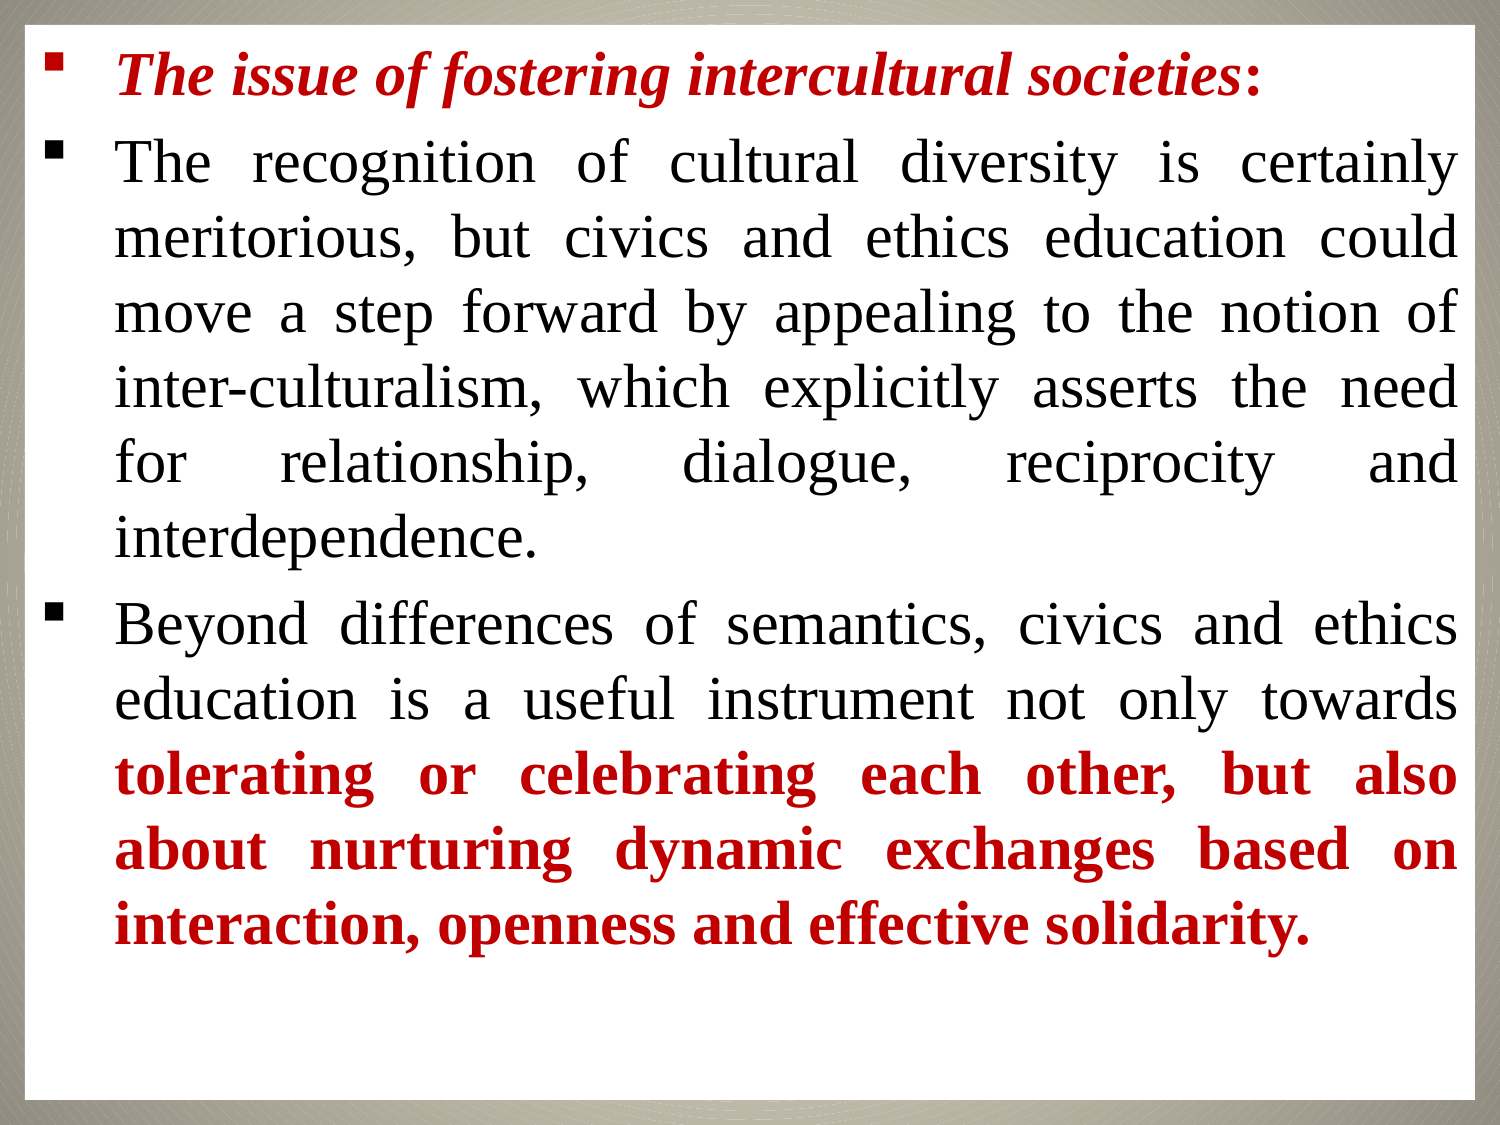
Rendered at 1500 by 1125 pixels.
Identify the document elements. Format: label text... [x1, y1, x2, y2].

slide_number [75, 1042, 425, 1103]
subtitle The issue of fostering intercultural societies: The recognition of cultural diversity is certainly meritorious, but civics and ethics education could move a step forward by appealing to the notion of inter-culturalism, which explicitly asserts the need for relationship, dialogue, reciprocity and interdependence. Beyond differences of semantics, civics and ethics education is a useful instrument not only towards tolerating or celebrating each other, but also about nurturing dynamic exchanges based on interaction, openness and effective solidarity. [24, 24, 1475, 1100]
slide_number 20 [1074, 1042, 1425, 1103]
